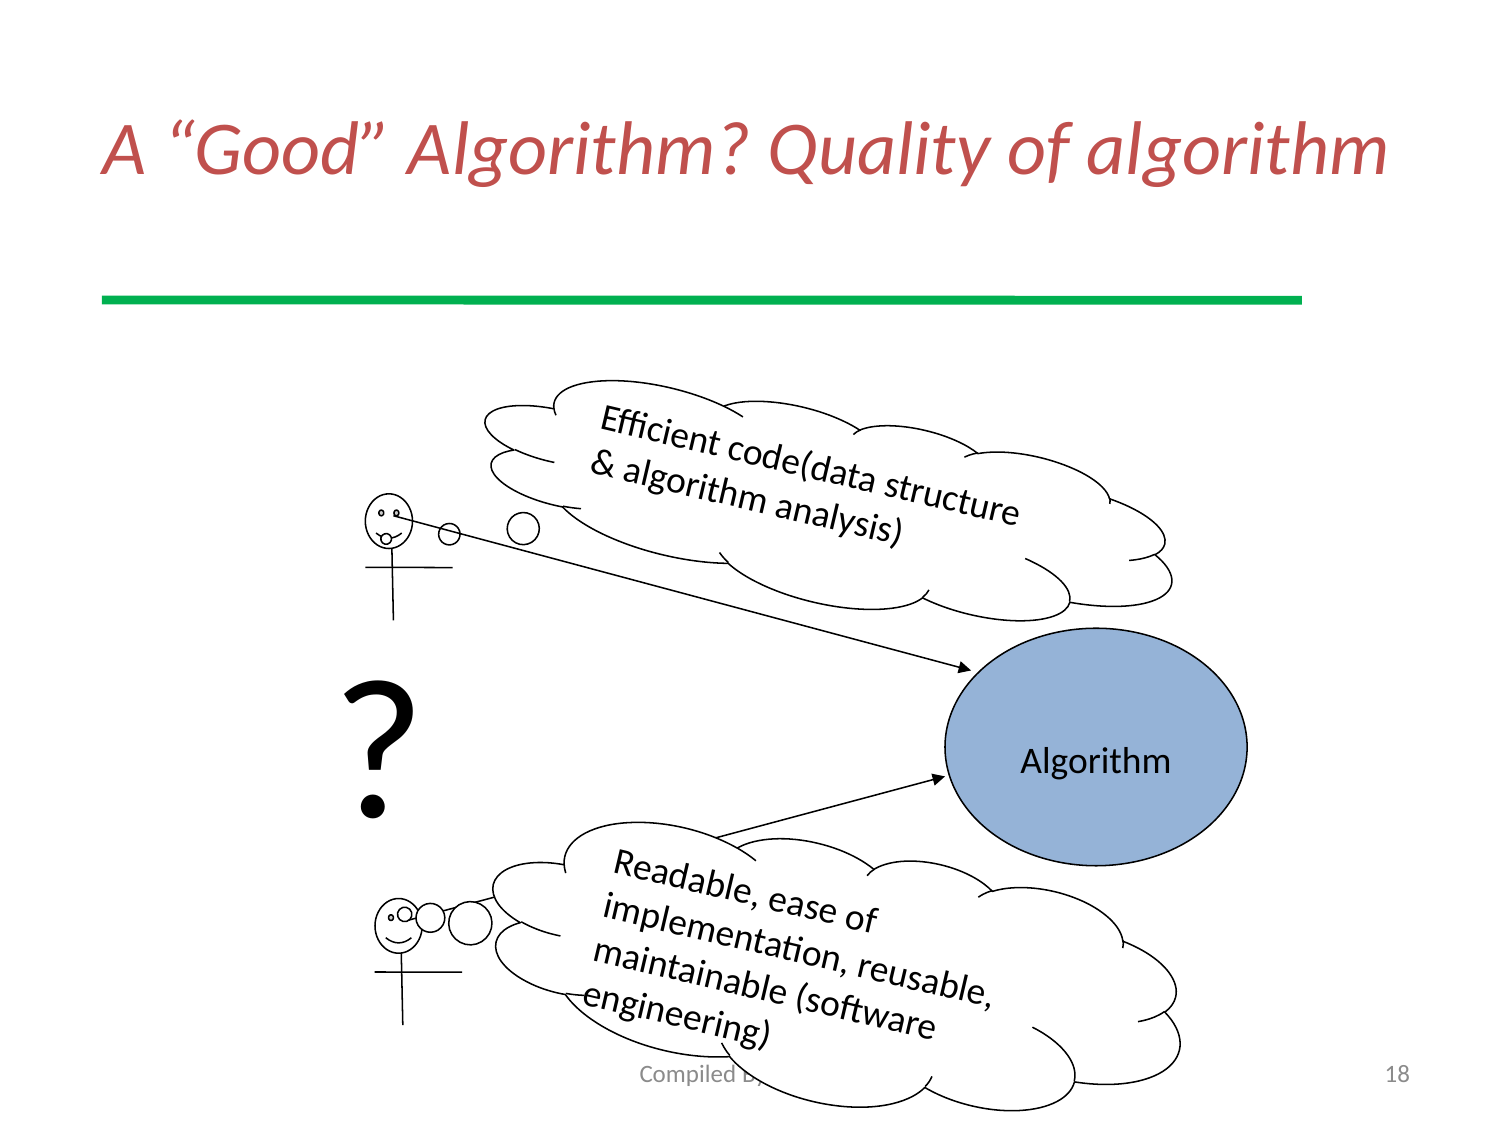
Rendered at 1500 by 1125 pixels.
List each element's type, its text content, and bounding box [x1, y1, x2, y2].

text_box Algorithm [945, 628, 1248, 866]
text_box [365, 493, 412, 549]
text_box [393, 515, 972, 671]
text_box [407, 776, 946, 921]
text_box ? [245, 643, 513, 833]
title A “Good” Algorithm? Quality of algorithm [87, 50, 1438, 238]
footer Compiled By Atnafu J. [512, 1042, 988, 1103]
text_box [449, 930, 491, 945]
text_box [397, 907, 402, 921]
text_box Readable, ease of implementation, reusable, maintainable (software engineering) [495, 867, 1181, 1111]
slide_number 18 [1074, 1042, 1425, 1103]
text_box [375, 898, 422, 954]
text_box Efficient code(data structure & algorithm analysis) [484, 380, 1172, 621]
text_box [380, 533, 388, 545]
